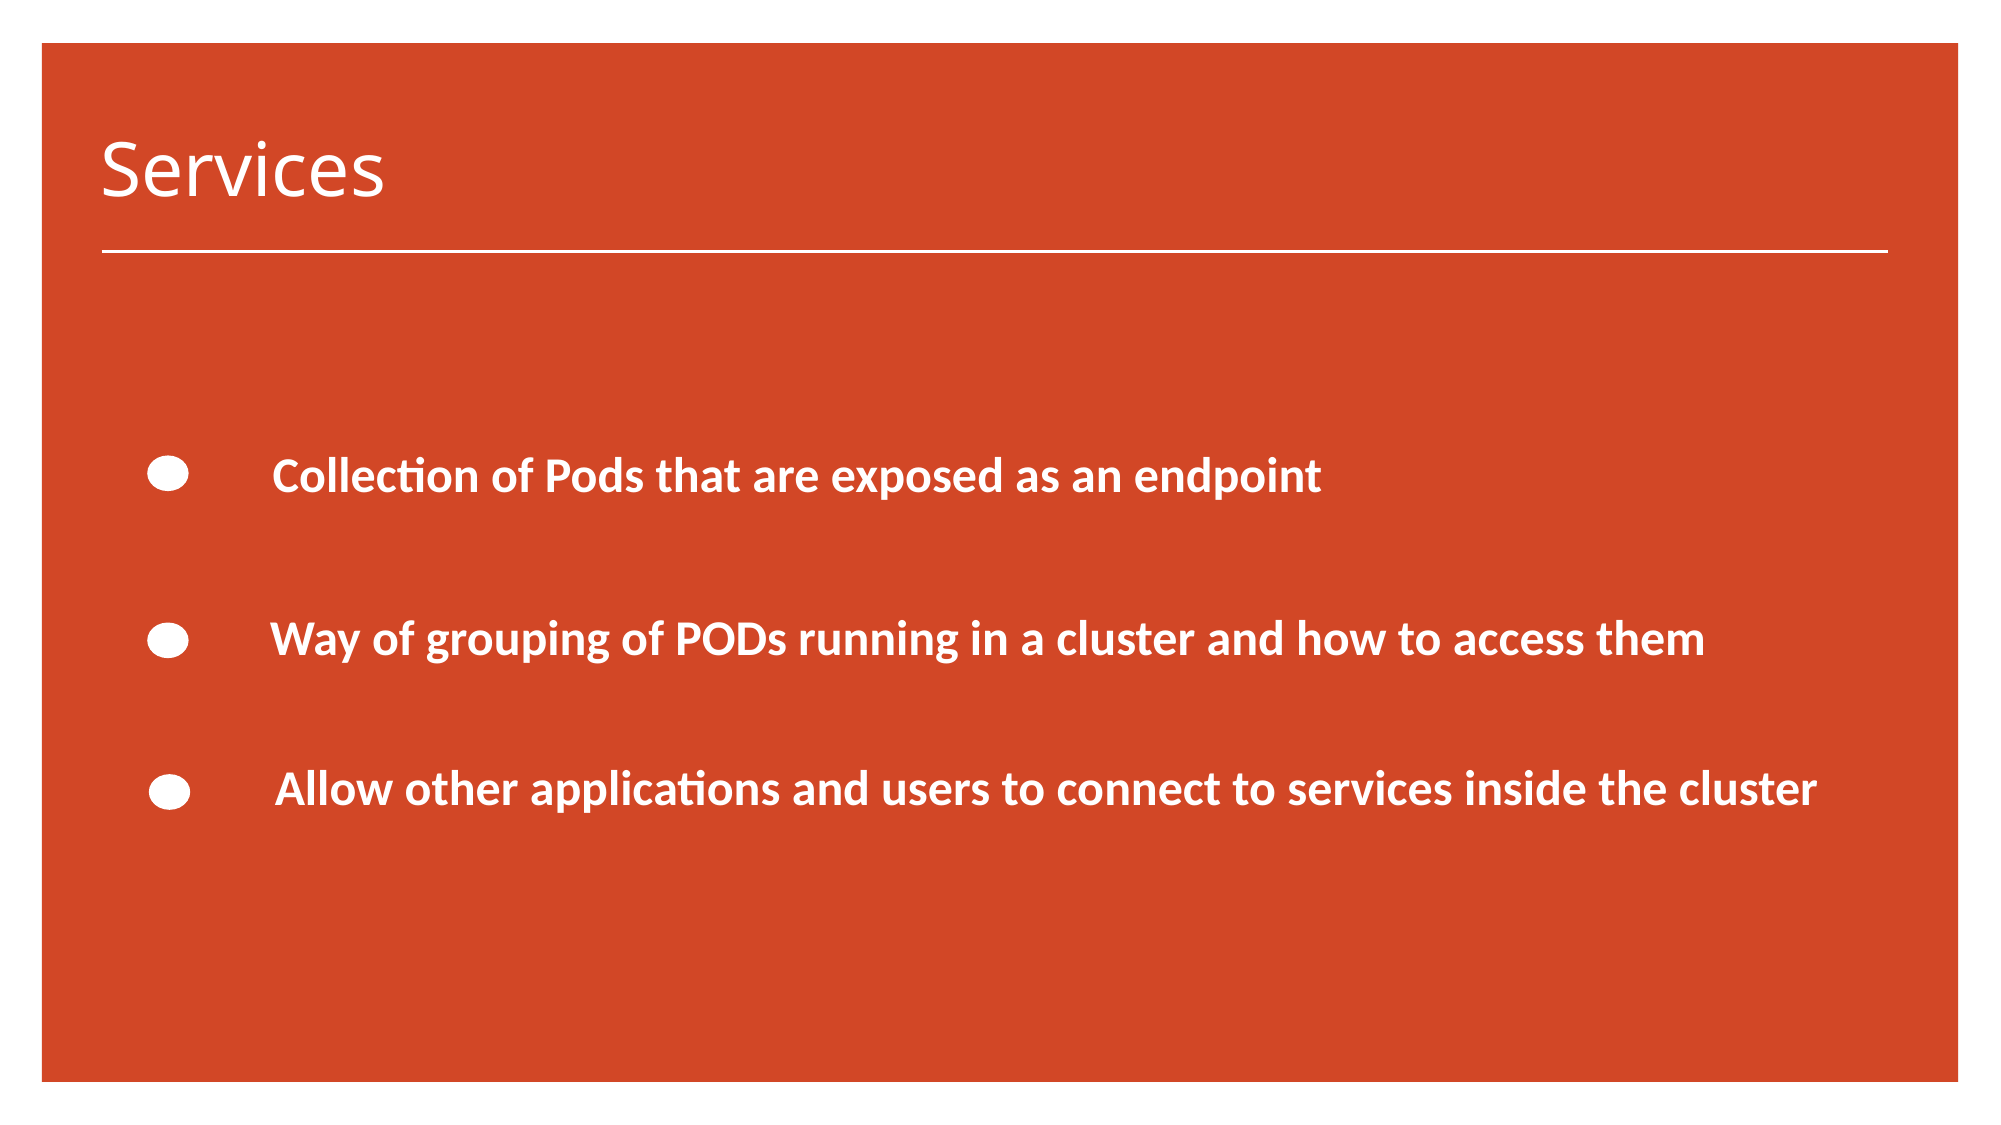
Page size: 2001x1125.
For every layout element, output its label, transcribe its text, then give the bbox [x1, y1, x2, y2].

title Services [85, 113, 1214, 219]
text_box Collection of Pods that are exposed as an endpoint [257, 434, 1506, 510]
text_box [146, 454, 190, 493]
text_box Way of grouping of PODs running in a cluster and how to access them [131, 598, 1795, 674]
text_box [146, 621, 190, 660]
text_box [147, 773, 192, 811]
text_box Allow other applications and users to connect to services inside the cluster [259, 748, 1874, 823]
